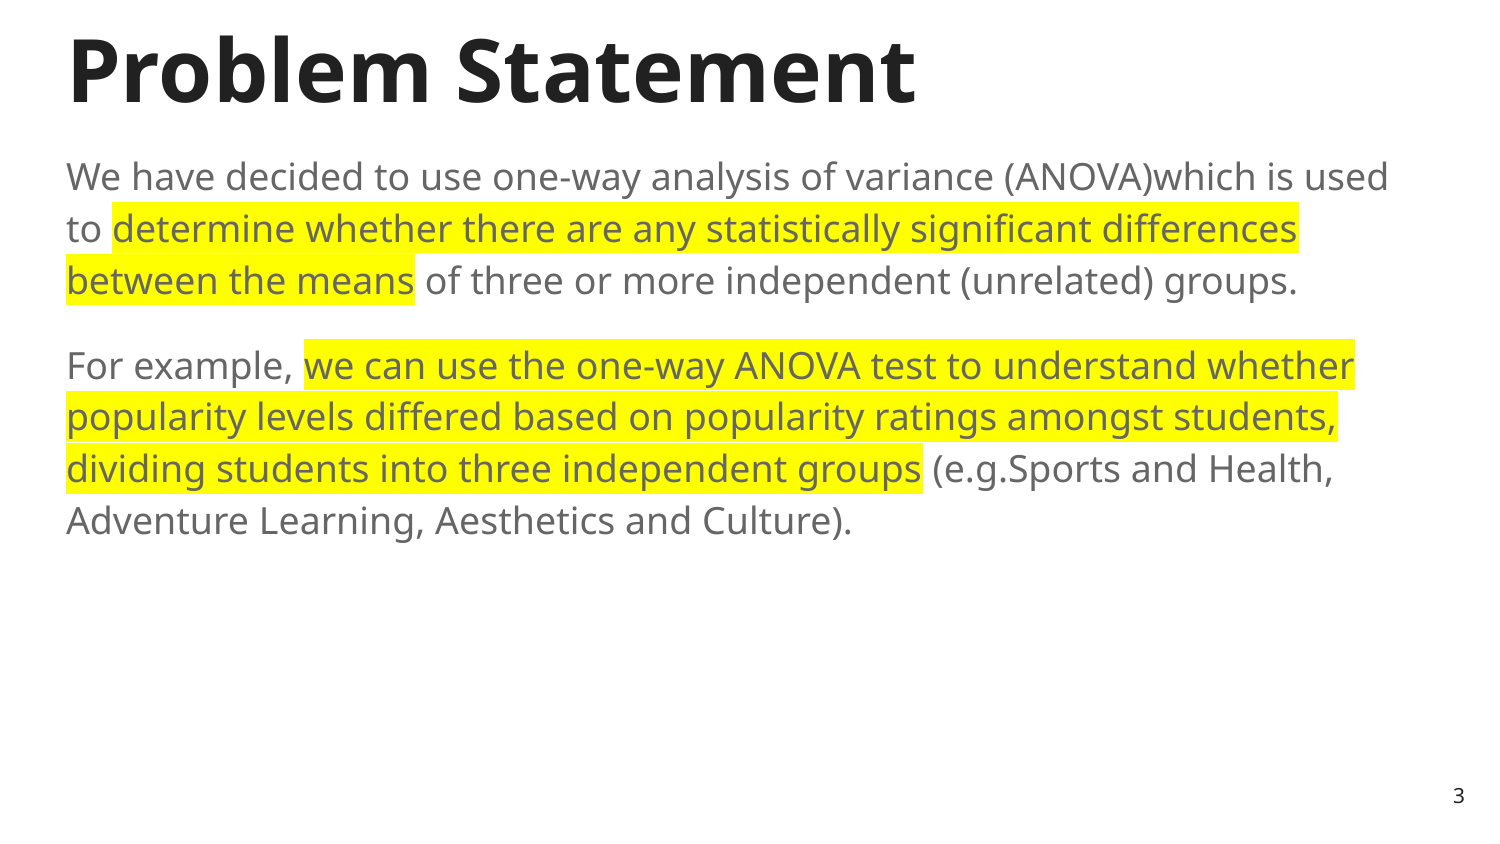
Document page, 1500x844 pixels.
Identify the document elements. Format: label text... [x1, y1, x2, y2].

title Problem Statement [51, 0, 1449, 131]
slide_number ‹#› [1389, 764, 1480, 830]
list We have decided to use one-way analysis of variance (ANOVA)which is used to determine whether there are any statistically significant differences between the means of three or more independent (unrelated) groups. For example, we can use the one-way ANOVA test to understand whether popularity levels differed based on popularity ratings amongst students, dividing students into three independent groups (e.g.Sports and Health, Adventure Learning, Aesthetics and Culture). [51, 131, 1449, 680]
